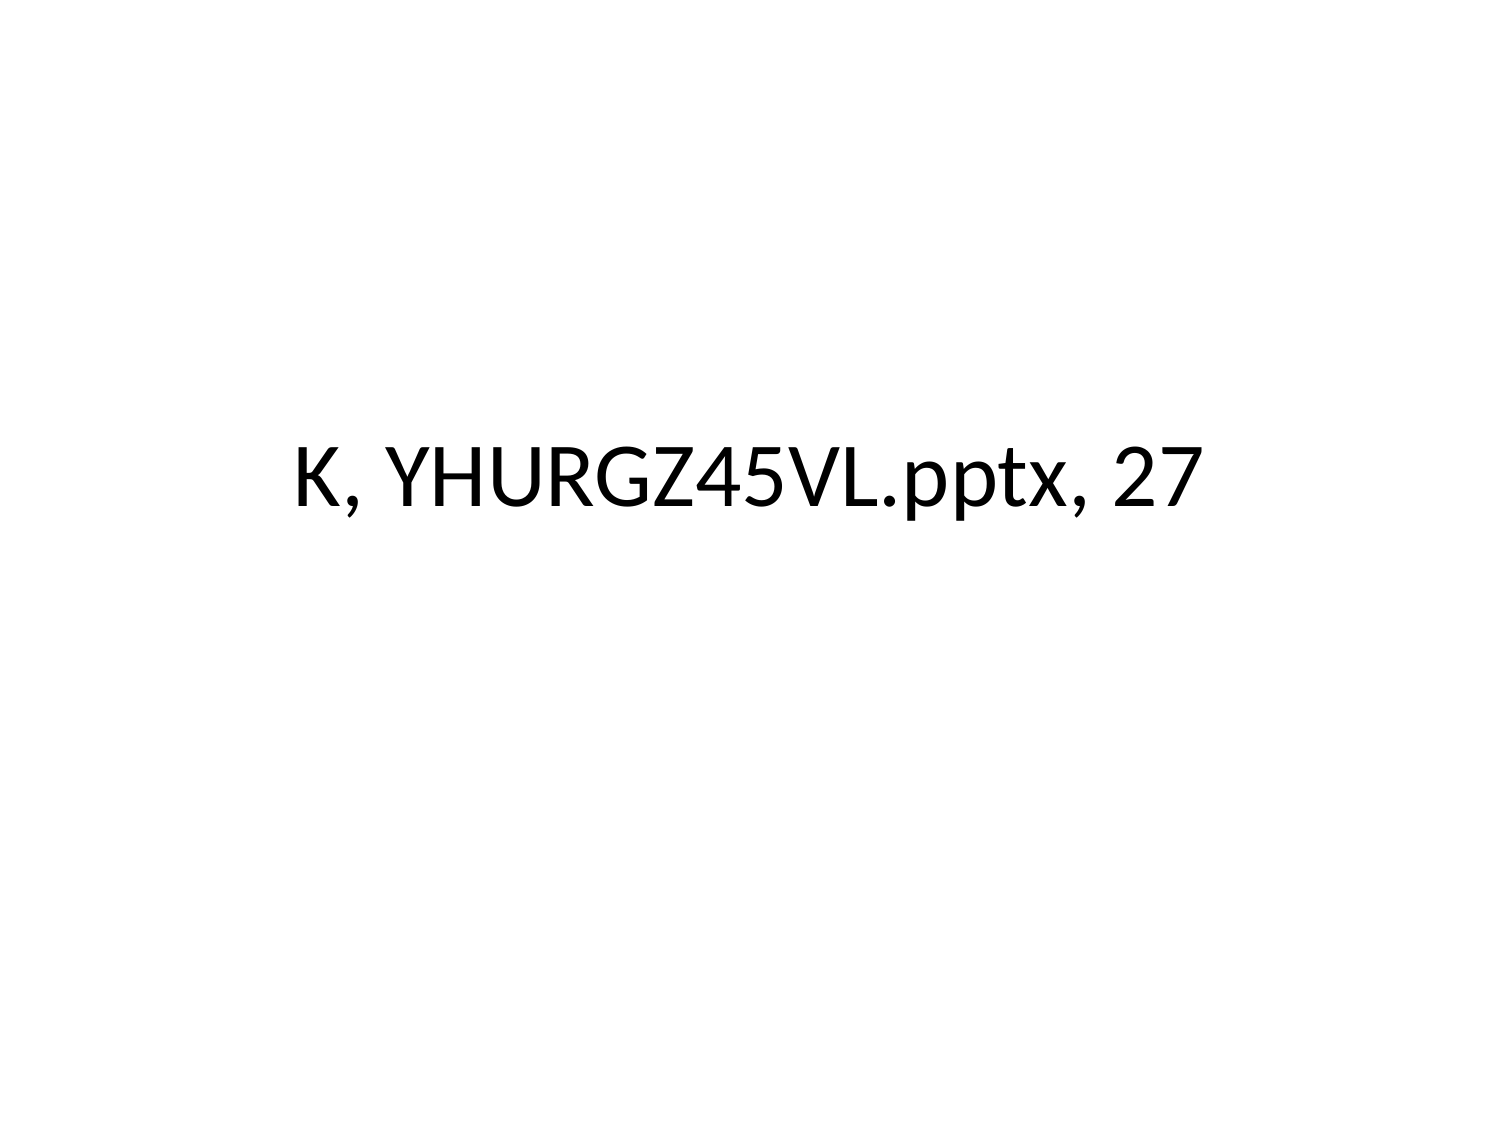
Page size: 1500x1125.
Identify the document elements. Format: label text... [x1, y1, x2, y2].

title K, YHURGZ45VL.pptx, 27 [112, 349, 1388, 591]
